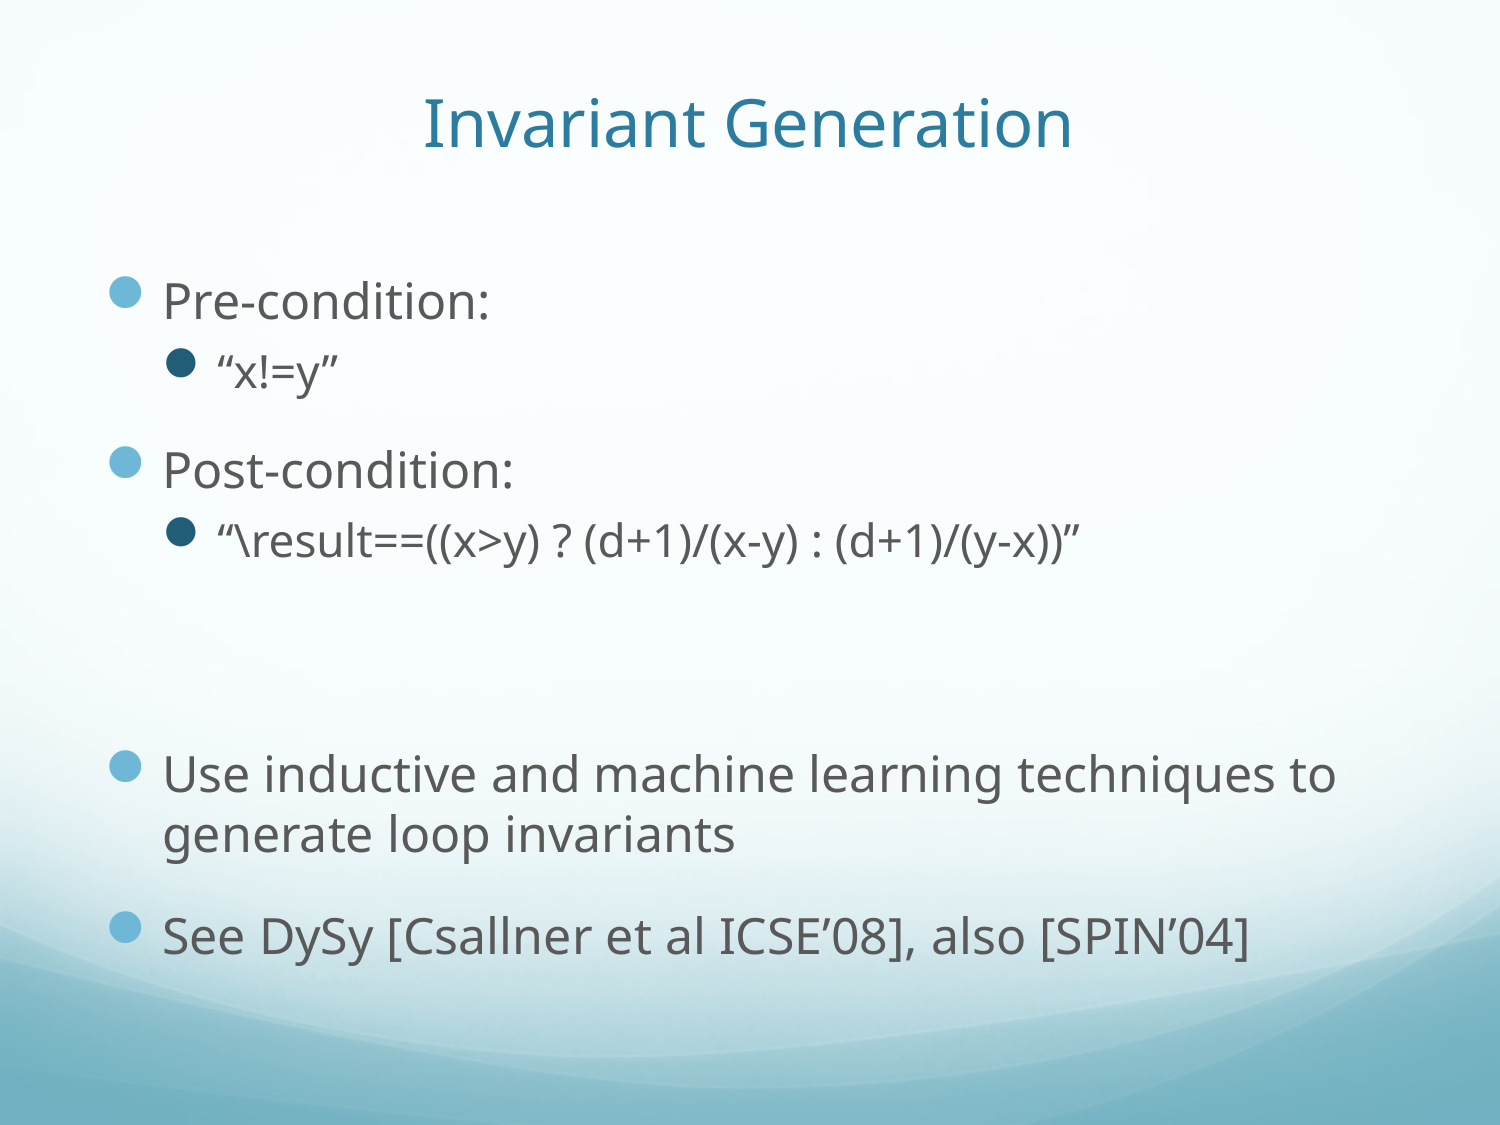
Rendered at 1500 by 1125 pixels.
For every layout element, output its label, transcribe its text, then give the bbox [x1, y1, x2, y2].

title Invariant Generation [90, 0, 1410, 169]
text_box Pre-condition: “x!=y” Post-condition: “\result==((x>y) ? (d+1)/(x-y) : (d+1)/(y-x))” Use inductive and machine learning techniques to generate loop invariants See DySy [Csallner et al ICSE’08], also [SPIN’04] [90, 262, 1410, 997]
